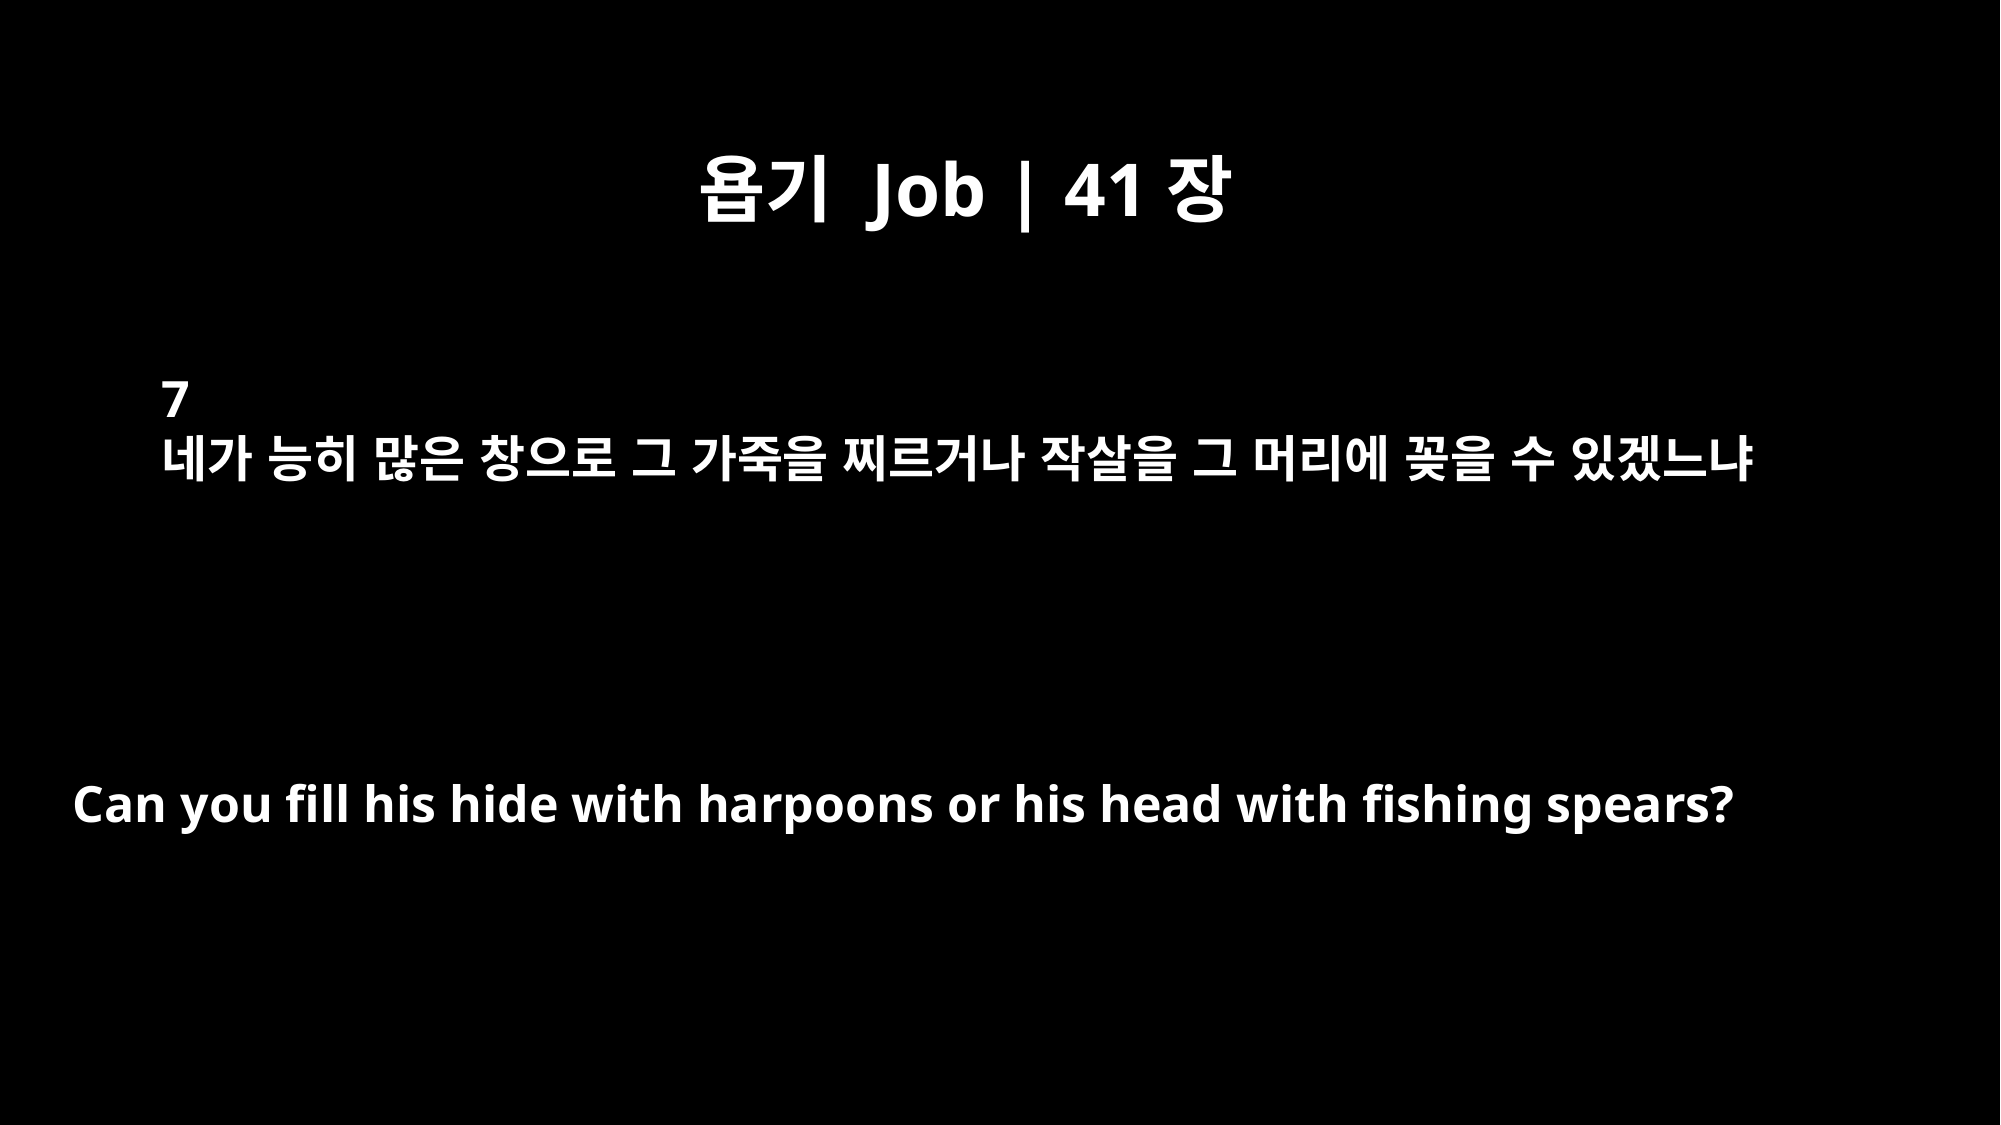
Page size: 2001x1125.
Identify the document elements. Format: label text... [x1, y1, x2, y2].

text_box 7 네가 능히 많은 창으로 그 가죽을 찌르거나 작살을 그 머리에 꽂을 수 있겠느냐 [146, 359, 1771, 495]
text_box 욥기 Job | 41장 [683, 136, 1249, 239]
text_box Can you fill his hide with harpoons or his head with fishing spears? [58, 764, 1750, 840]
